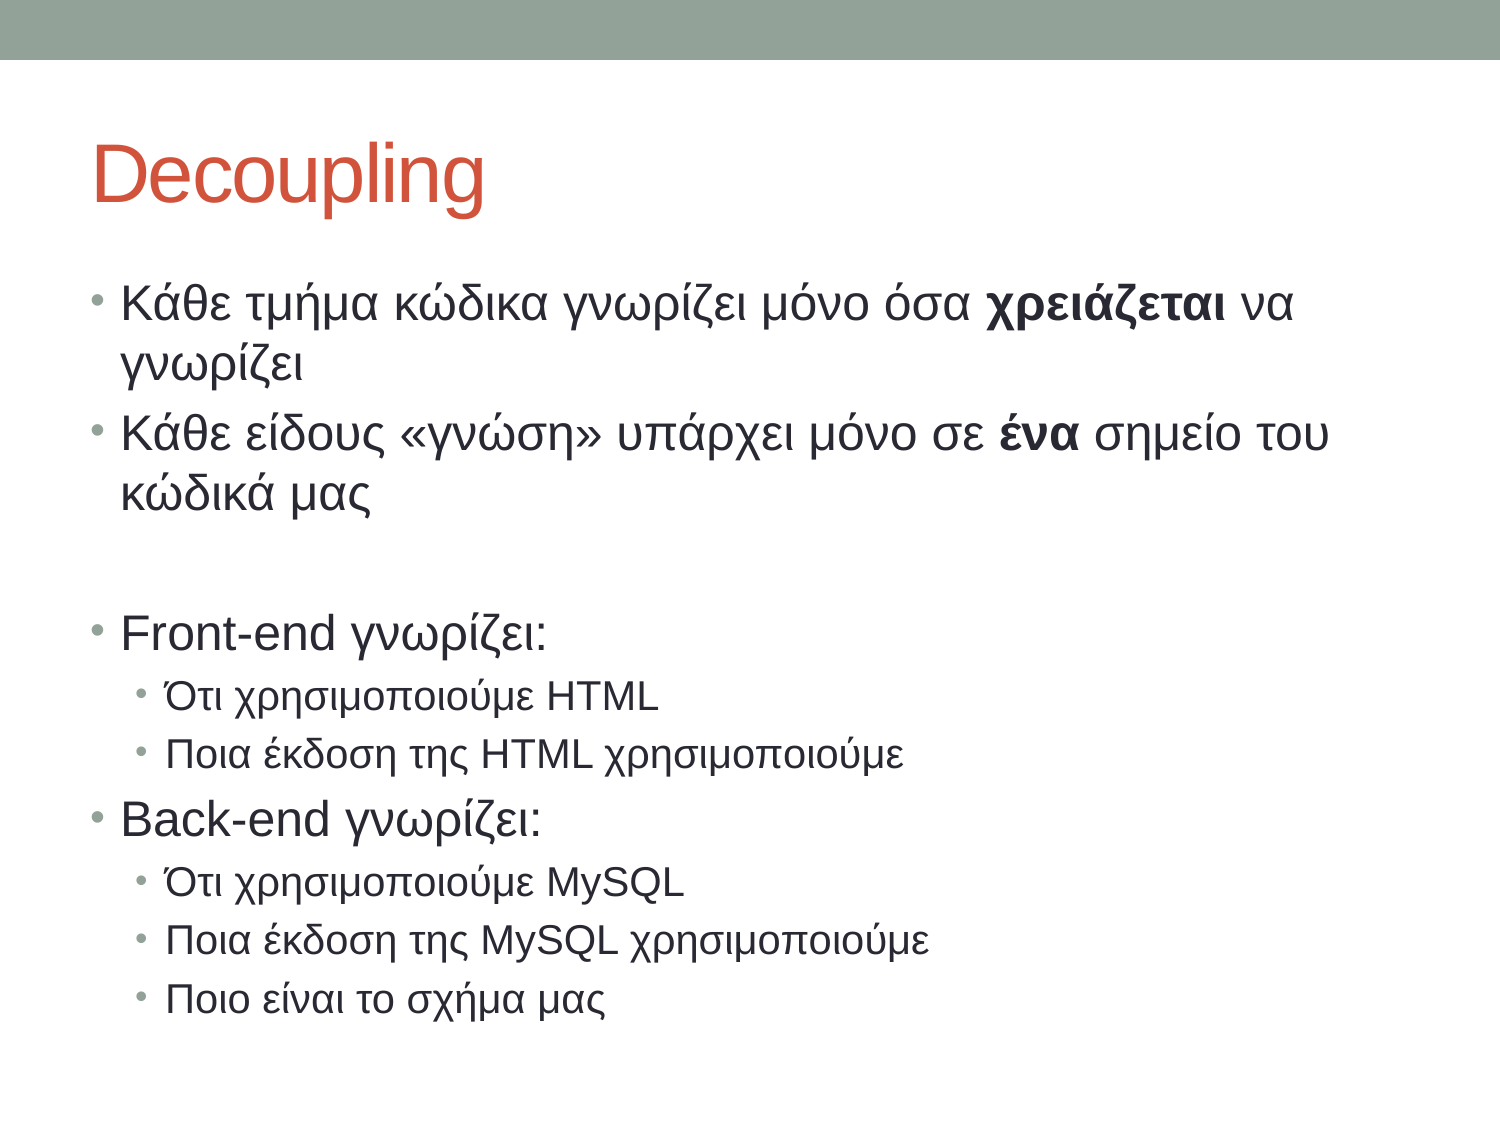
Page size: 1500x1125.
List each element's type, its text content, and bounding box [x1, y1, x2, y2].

title Decoupling [75, 87, 1425, 250]
list Κάθε τμήμα κώδικα γνωρίζει μόνο όσα χρειάζεται να γνωρίζει Κάθε είδους «γνώση» υπάρχει μόνο σε ένα σημείο του κώδικά μας Front-end γνωρίζει: Ότι χρησιμοποιούμε HTML Ποια έκδοση της HTML χρησιμοποιούμε Back-end γνωρίζει: Ότι χρησιμοποιούμε MySQL Ποια έκδοση της MySQL χρησιμοποιούμε Ποιο είναι το σχήμα μας [75, 262, 1425, 1063]
